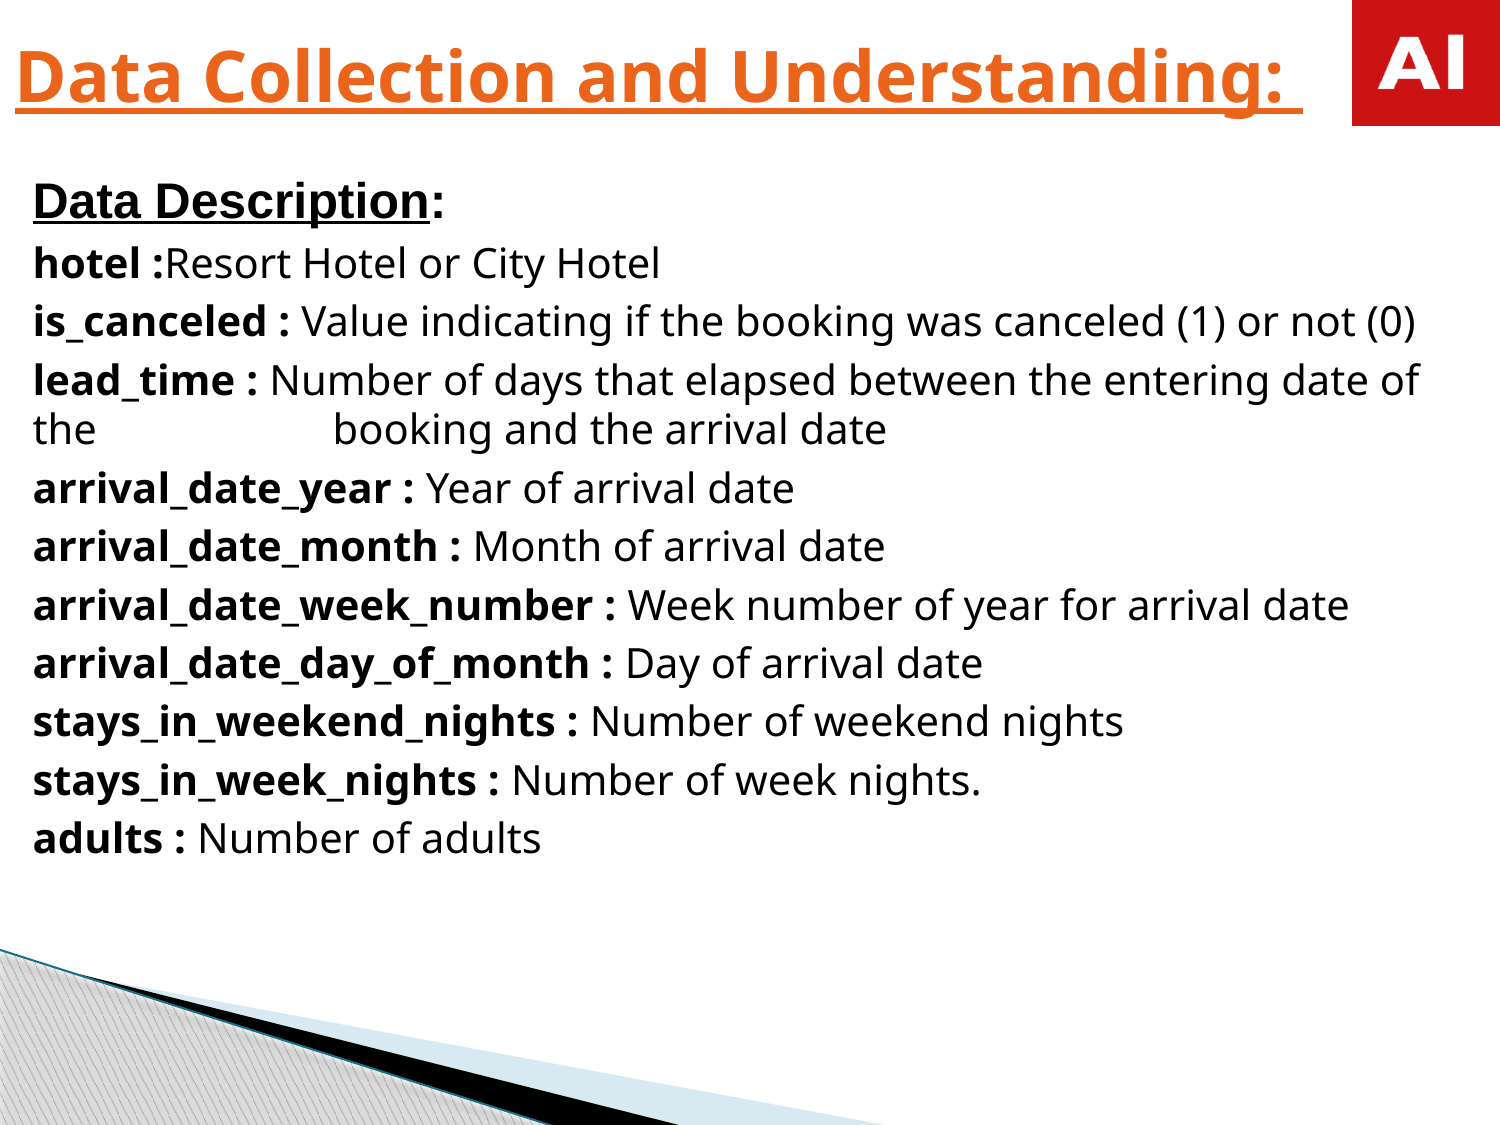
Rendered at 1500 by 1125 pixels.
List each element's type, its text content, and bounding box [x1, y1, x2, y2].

list Data Description: hotel :Resort Hotel or City Hotel is_canceled : Value indicating if the booking was canceled (1) or not (0) lead_time : Number of days that elapsed between the entering date of the booking and the arrival date arrival_date_year : Year of arrival date arrival_date_month : Month of arrival date arrival_date_week_number : Week number of year for arrival date arrival_date_day_of_month : Day of arrival date stays_in_weekend_nights : Number of weekend nights stays_in_week_nights : Number of week nights. adults : Number of adults [0, 160, 1483, 1125]
picture [1352, 0, 1500, 126]
title Data Collection and Understanding: [0, 23, 1346, 126]
